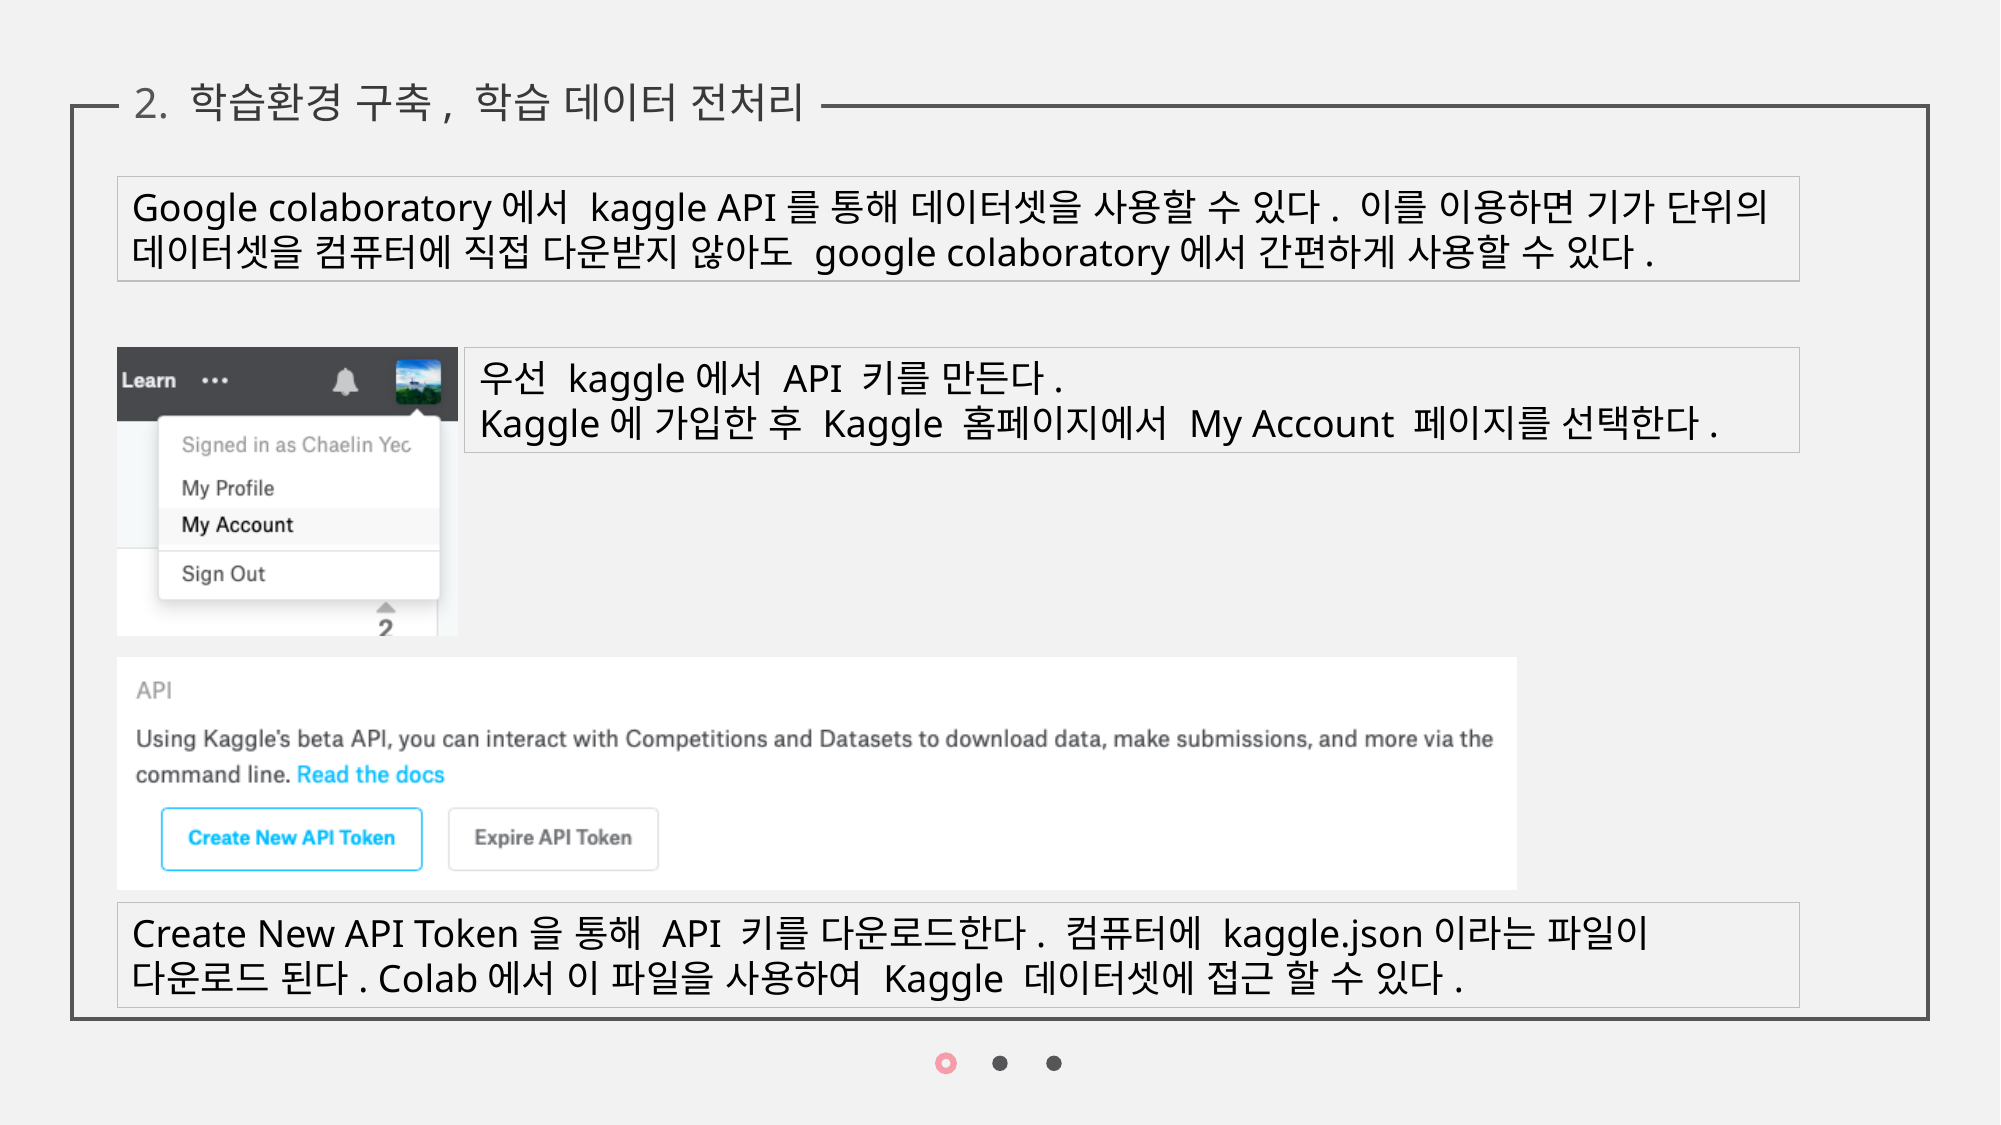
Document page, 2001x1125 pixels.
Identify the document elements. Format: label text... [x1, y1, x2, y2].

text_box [938, 1055, 1062, 1072]
picture [117, 657, 1517, 890]
text_box 우선 kaggle에서 API 키를 만든다. Kaggle에 가입한 후 Kaggle 홈페이지에서 My Account 페이지를 선택한다. [464, 347, 1800, 453]
text_box [71, 105, 1929, 1020]
text_box Create New API Token을 통해 API 키를 다운로드한다. 컴퓨터에 kaggle.json이라는 파일이 다운로드 된다. Colab에서 이 파일을 사용하여 Kaggle 데이터셋에 접근 할 수 있다. [117, 902, 1800, 1008]
text_box Google colaboratory에서 kaggle API를 통해 데이터셋을 사용할 수 있다. 이를 이용하면 기가 단위의 데이터셋을 컴퓨터에 직접 다운받지 않아도 google colaboratory에서 간편하게 사용할 수 있다. [117, 176, 1800, 281]
picture [117, 347, 458, 636]
text_box 2. 학습환경 구축, 학습 데이터 전처리 [119, 69, 822, 135]
